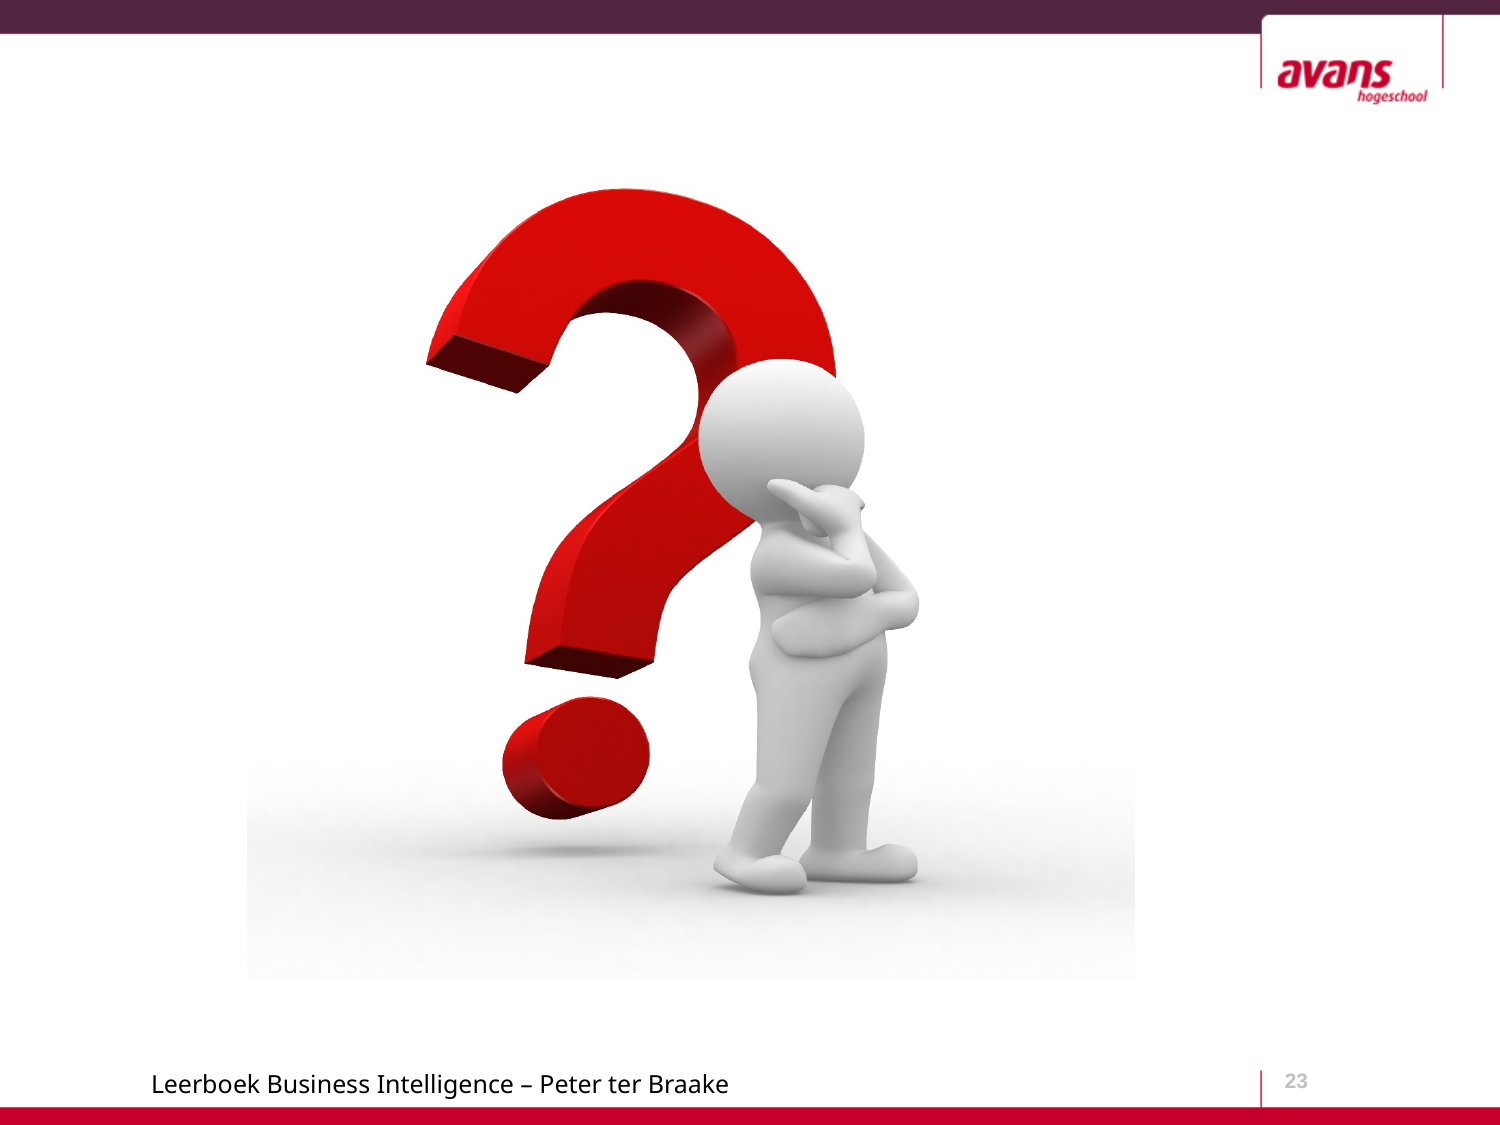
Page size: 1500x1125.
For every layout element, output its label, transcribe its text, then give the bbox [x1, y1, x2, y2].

slide_number 23 [1269, 1060, 1420, 1103]
picture [0, 0, 1500, 1125]
